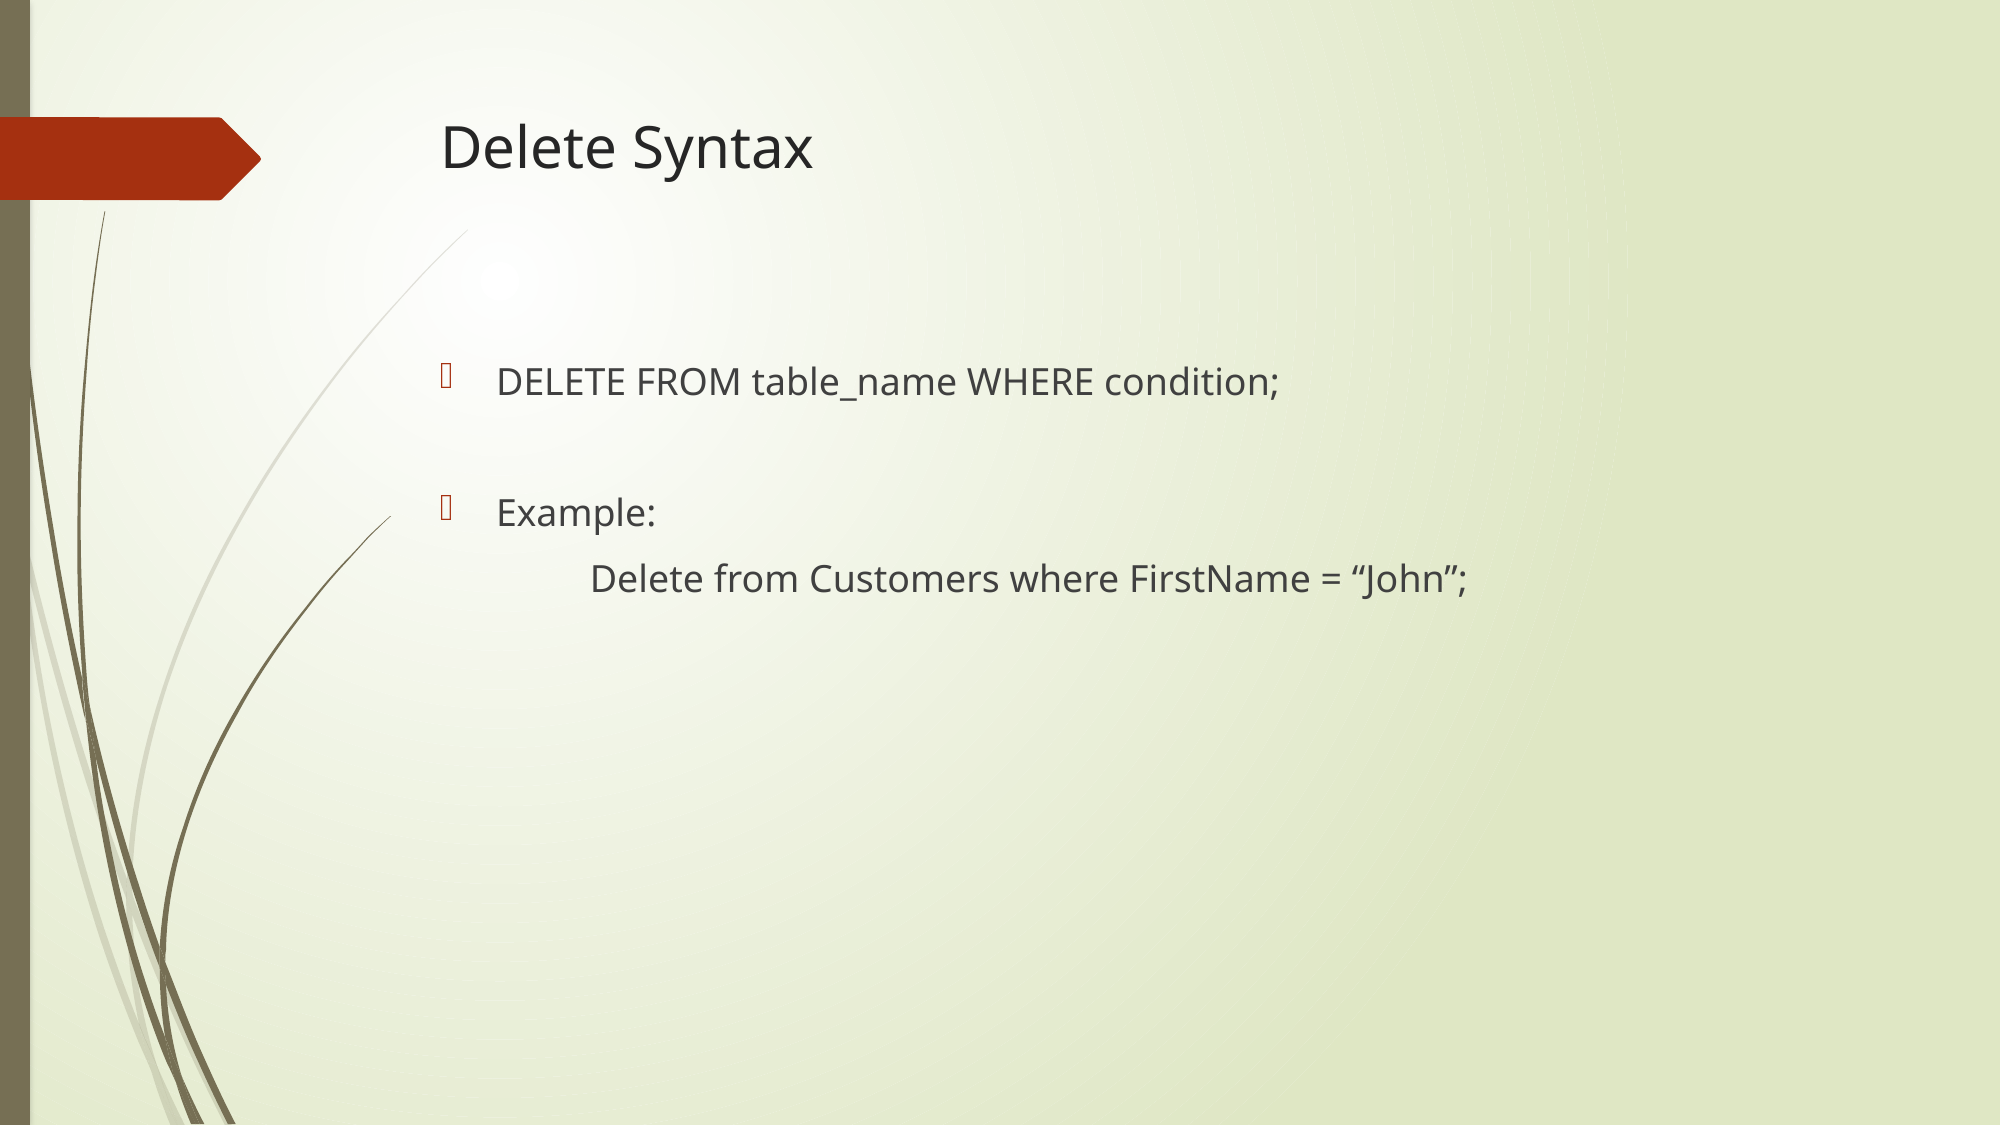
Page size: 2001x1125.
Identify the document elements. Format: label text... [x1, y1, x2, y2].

title Delete Syntax [425, 102, 1888, 313]
list DELETE FROM table_name WHERE condition; Example: Delete from Customers where FirstName = “John”; [424, 350, 1888, 970]
